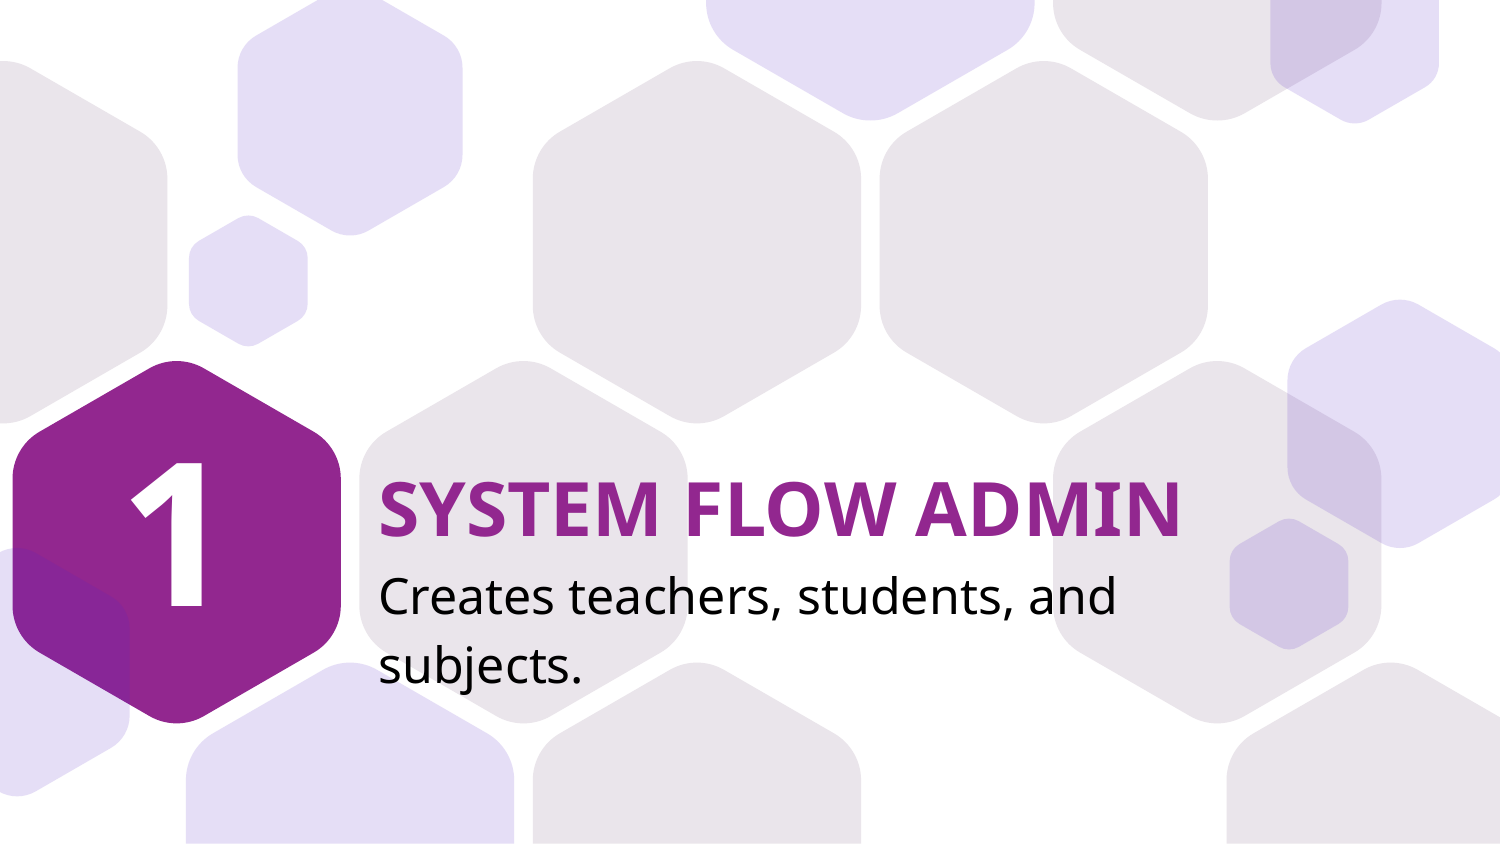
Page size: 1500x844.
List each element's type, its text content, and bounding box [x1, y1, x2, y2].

title SYSTEM FLOW ADMIN [378, 473, 1332, 552]
text_box 1 [12, 361, 342, 723]
subtitle Creates teachers, students, and subjects. [378, 555, 1332, 623]
